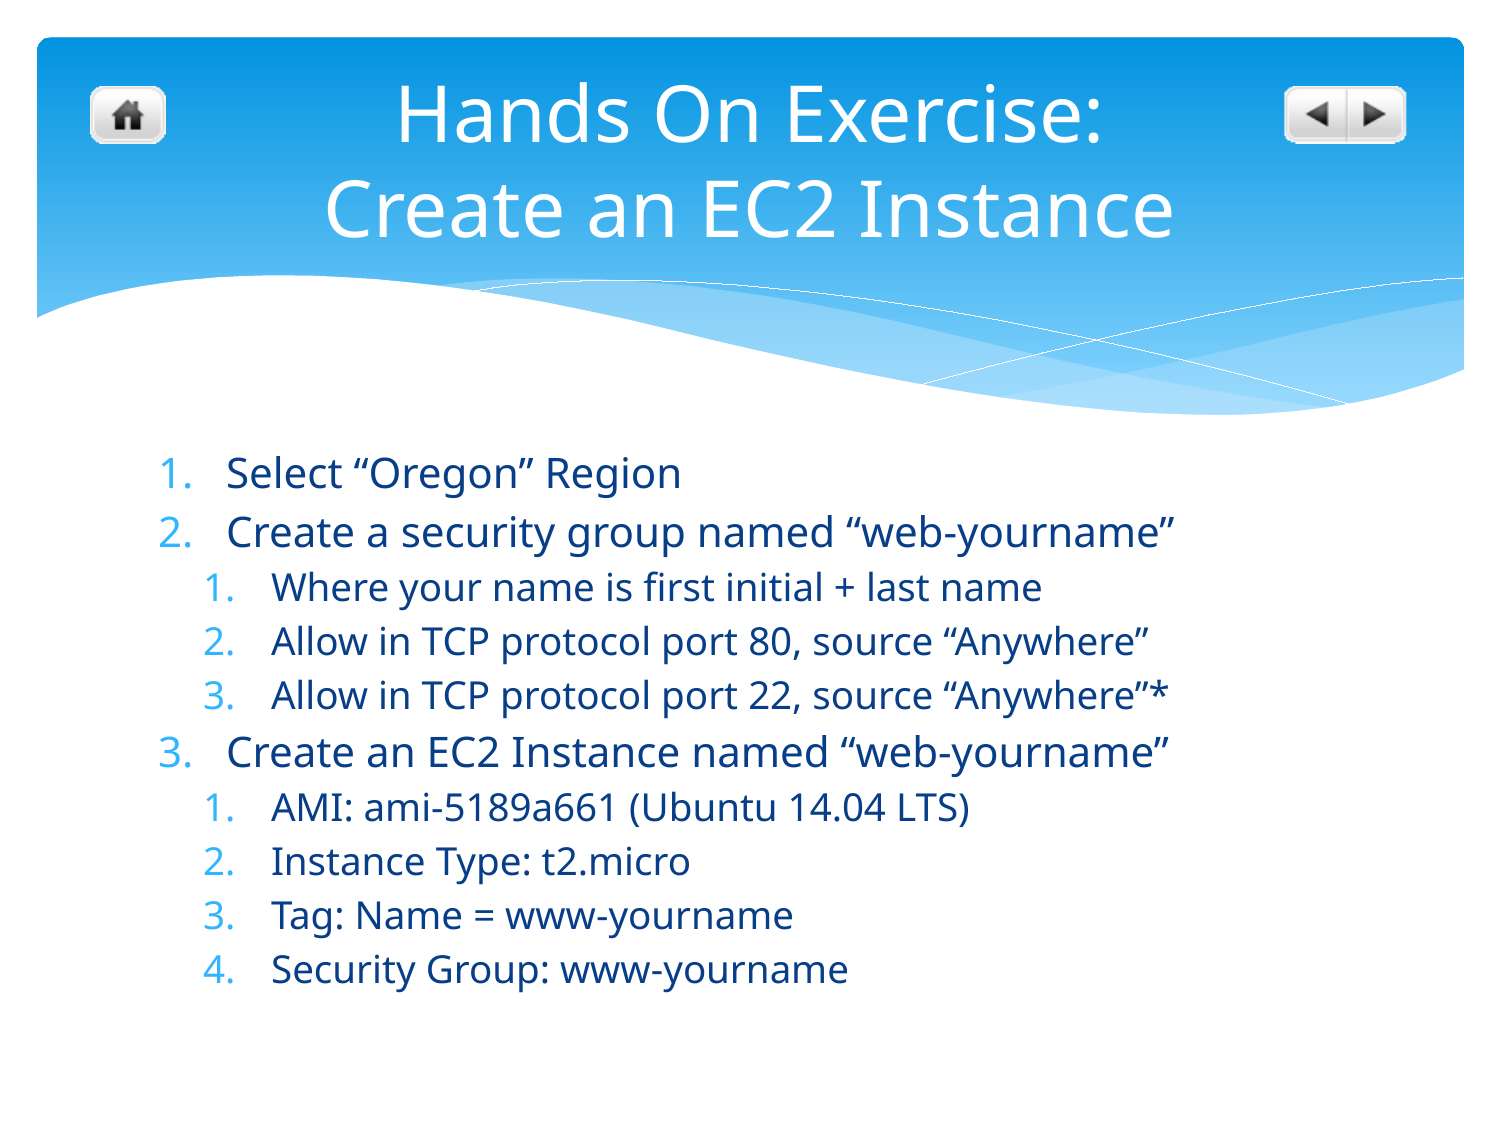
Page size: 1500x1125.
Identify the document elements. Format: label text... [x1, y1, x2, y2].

title Hands On Exercise: Create an EC2 Instance [75, 55, 1425, 261]
list Select “Oregon” Region Create a security group named “web-yourname” Where your name is first initial + last name Allow in TCP protocol port 80, source “Anywhere” Allow in TCP protocol port 22, source “Anywhere”* Create an EC2 Instance named “web-yourname” AMI: ami-5189a661 (Ubuntu 14.04 LTS) Instance Type: t2.micro Tag: Name = www-yourname Security Group: www-yourname [143, 438, 1359, 1005]
